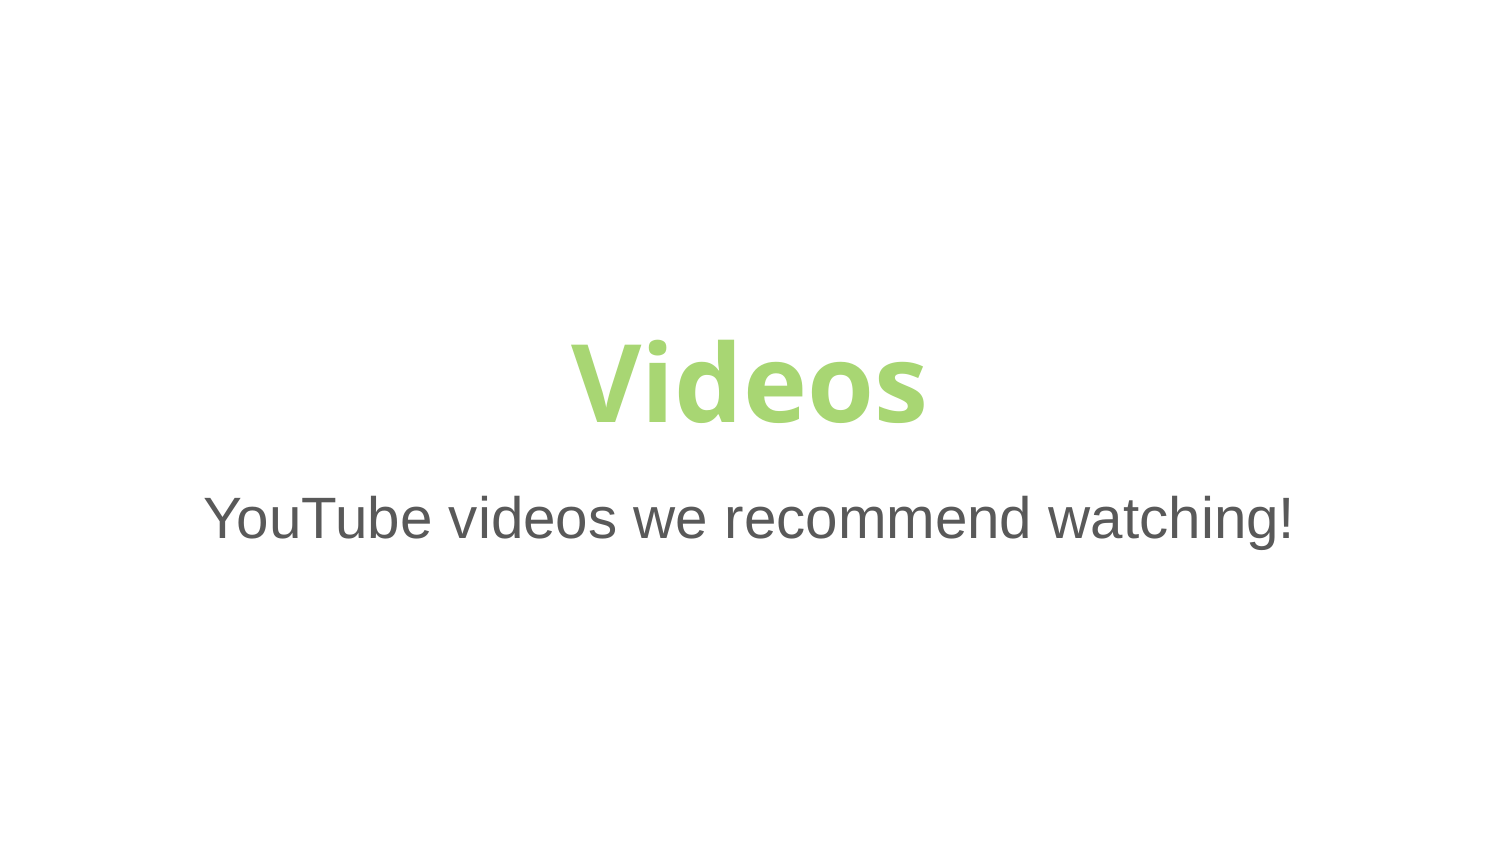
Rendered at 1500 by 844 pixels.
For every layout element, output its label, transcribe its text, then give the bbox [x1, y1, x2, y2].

subtitle YouTube videos we recommend watching! [51, 464, 1449, 595]
title Videos [51, 122, 1449, 459]
